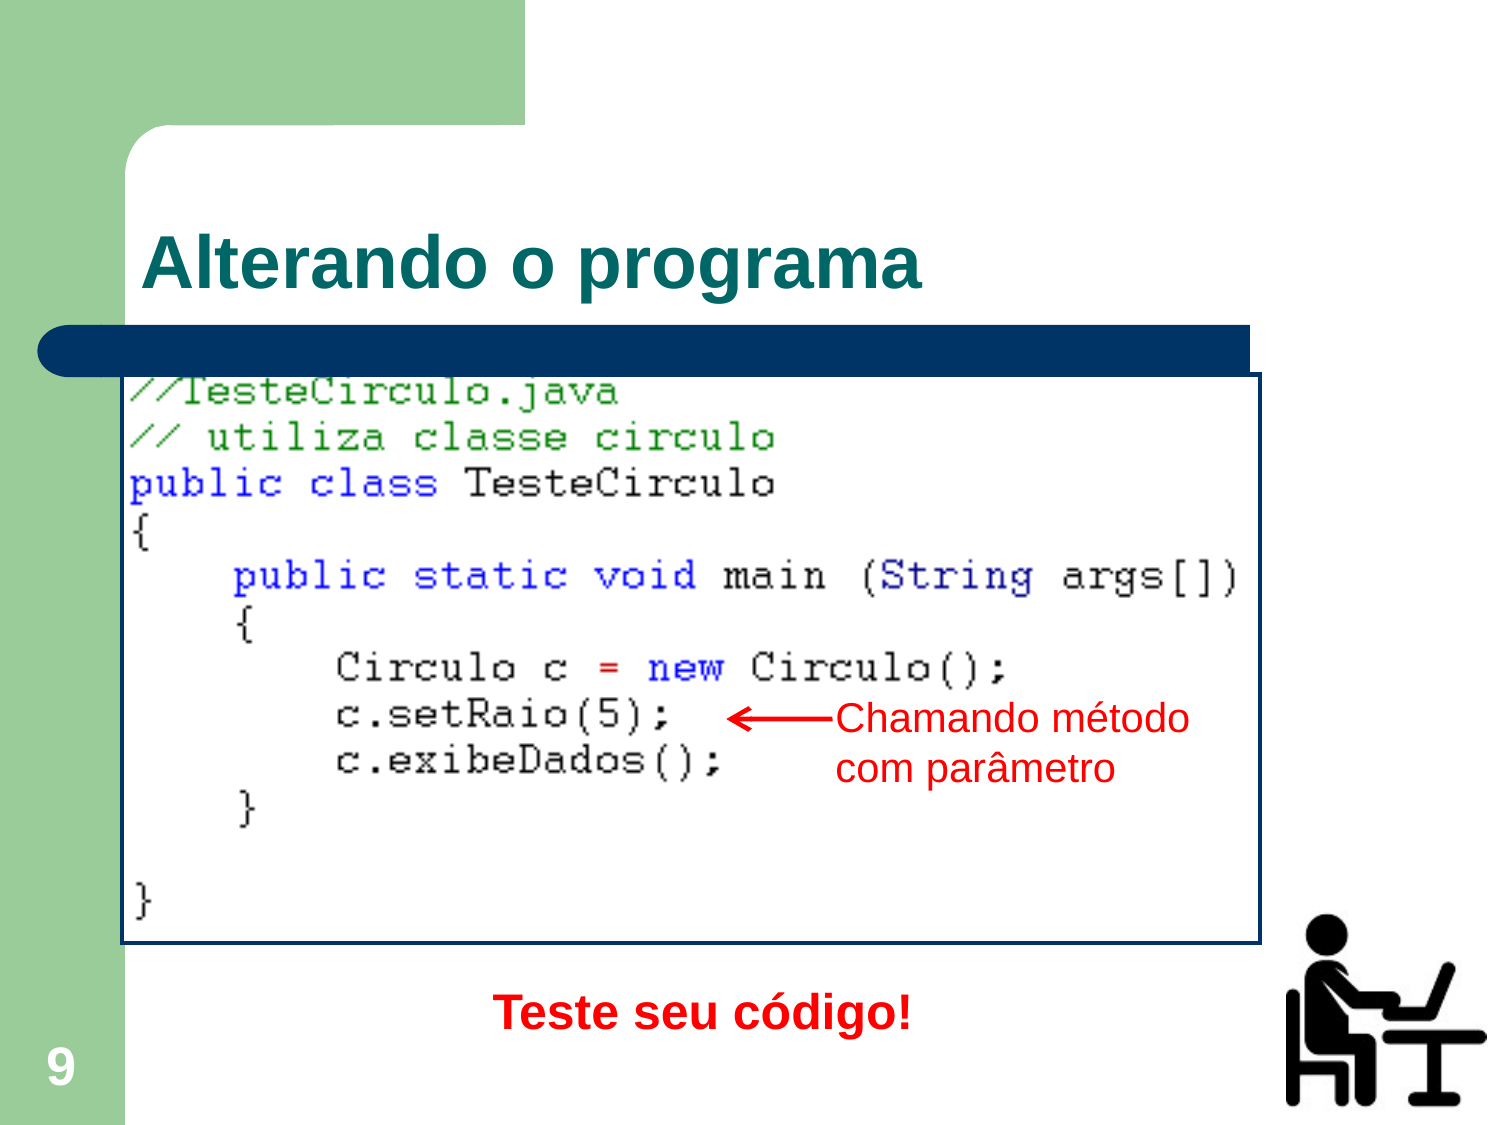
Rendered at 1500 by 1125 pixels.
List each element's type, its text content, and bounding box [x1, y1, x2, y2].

picture [1285, 910, 1487, 1111]
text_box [726, 683, 1288, 799]
text_box 9 [13, 1023, 111, 1105]
title Alterando o programa [124, 124, 1426, 313]
picture [123, 376, 1259, 941]
text_box Teste seu código! [163, 972, 1243, 1048]
